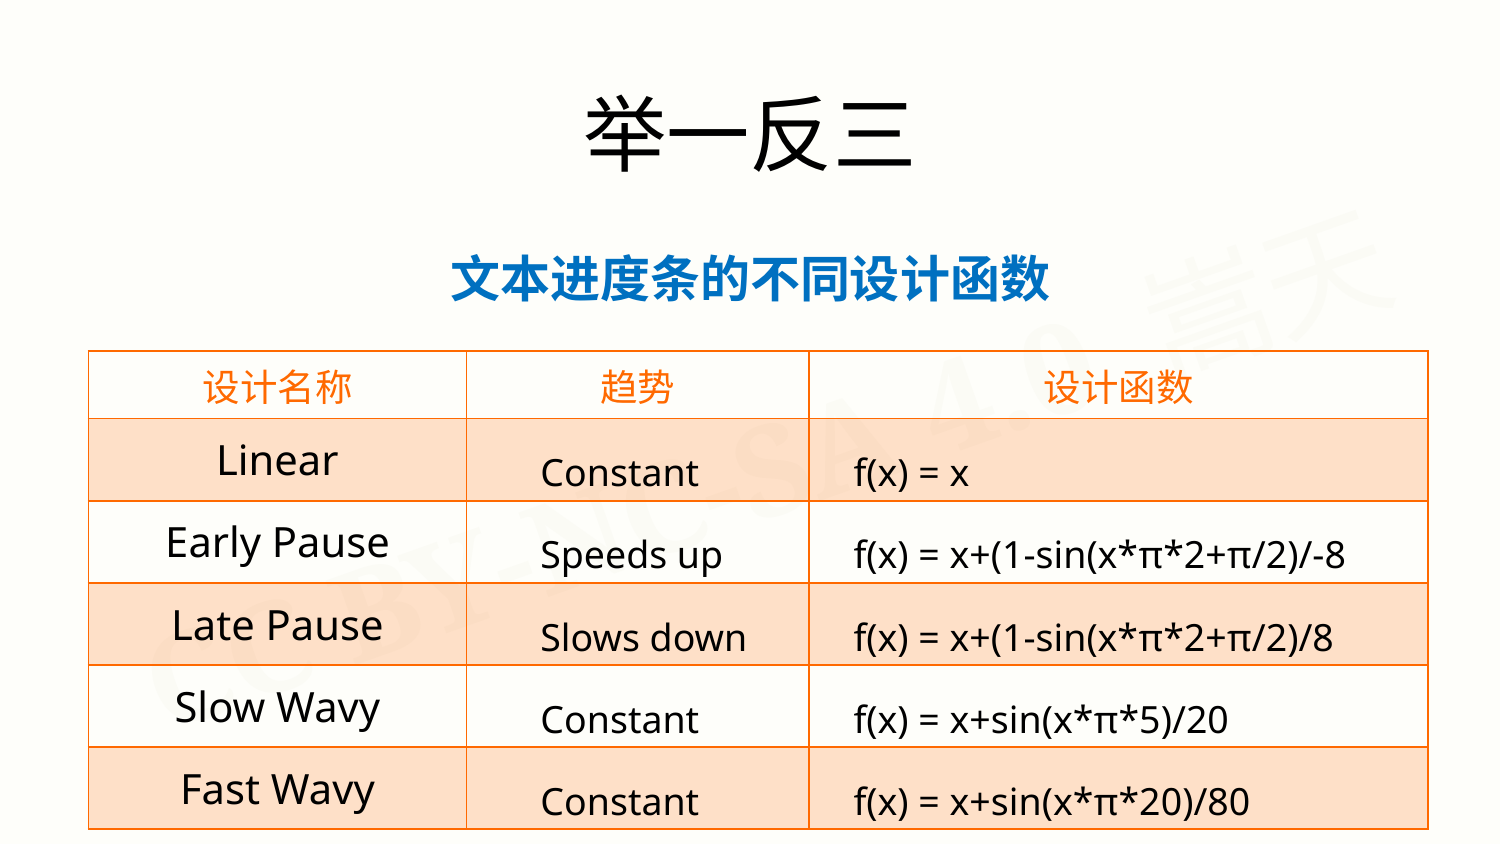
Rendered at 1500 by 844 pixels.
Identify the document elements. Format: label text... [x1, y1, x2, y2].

table_cell f(x) = x [810, 419, 1427, 500]
text_box 文本进度条的不同设计函数 [0, 210, 1500, 316]
table_cell Speeds up [467, 502, 808, 582]
table_cell f(x) = x+(1-sin(x*π*2+π/2)/8 [810, 584, 1427, 664]
table_cell Constant [467, 666, 808, 746]
table_cell Constant [467, 748, 808, 828]
table_cell Slows down [467, 584, 808, 664]
table_cell Linear [89, 419, 466, 500]
table_header 设计函数 [810, 352, 1427, 418]
table_cell Fast Wavy [89, 748, 466, 828]
table_cell Late Pause [89, 584, 466, 664]
text_box 举一反三 [0, 79, 1500, 210]
table_cell f(x) = x+sin(x*π*20)/80 [810, 748, 1427, 828]
table_cell Constant [467, 419, 808, 500]
table_header 设计名称 [89, 352, 466, 418]
table_cell f(x) = x+(1-sin(x*π*2+π/2)/-8 [810, 502, 1427, 582]
table_cell Early Pause [89, 502, 466, 582]
table_cell f(x) = x+sin(x*π*5)/20 [810, 666, 1427, 746]
table_cell Slow Wavy [89, 666, 466, 746]
table_header 趋势 [467, 352, 808, 418]
